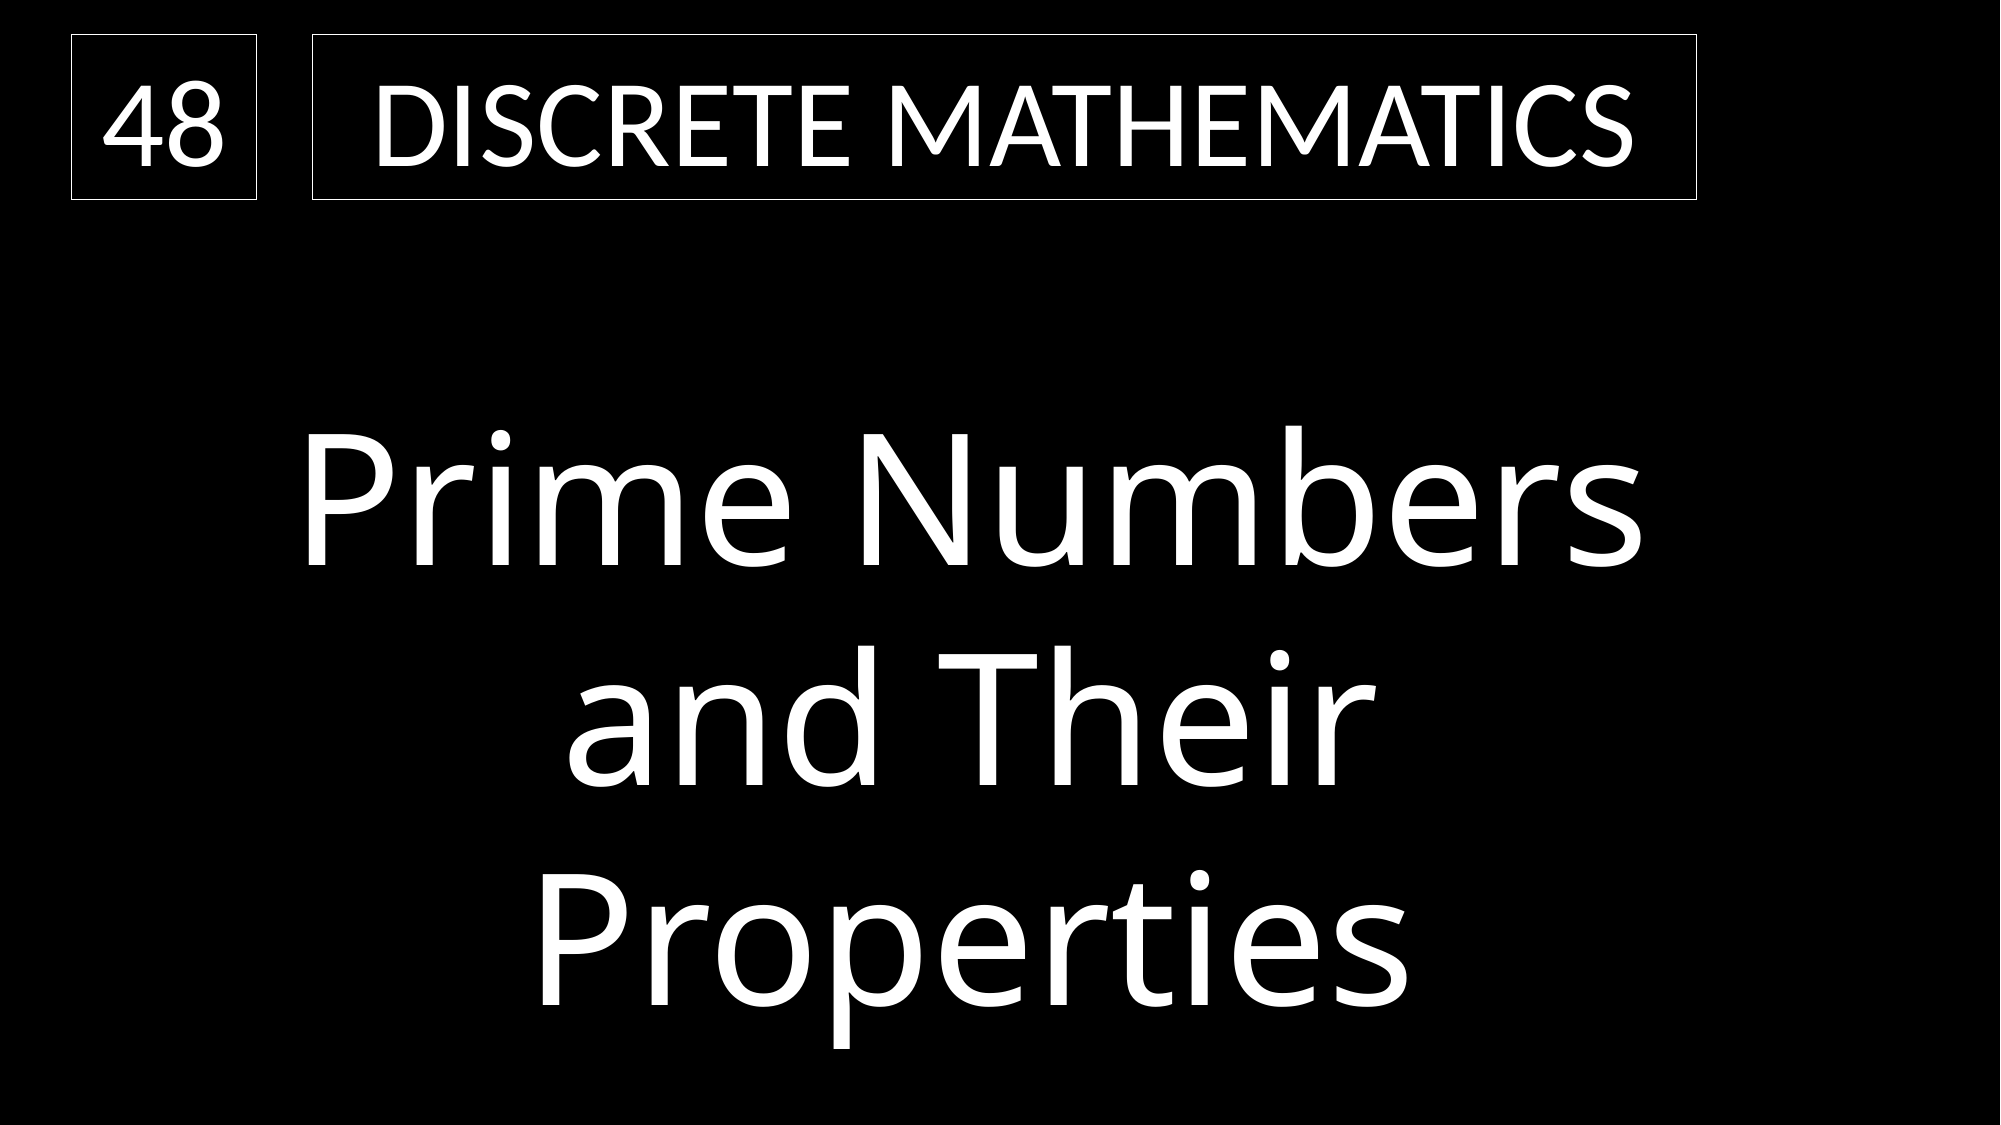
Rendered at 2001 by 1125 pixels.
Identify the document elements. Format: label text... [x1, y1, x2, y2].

text_box Discrete Mathematics [312, 34, 1697, 200]
text_box Prime Numbers and Their Properties [145, 374, 1796, 1049]
text_box 48 [71, 34, 257, 200]
